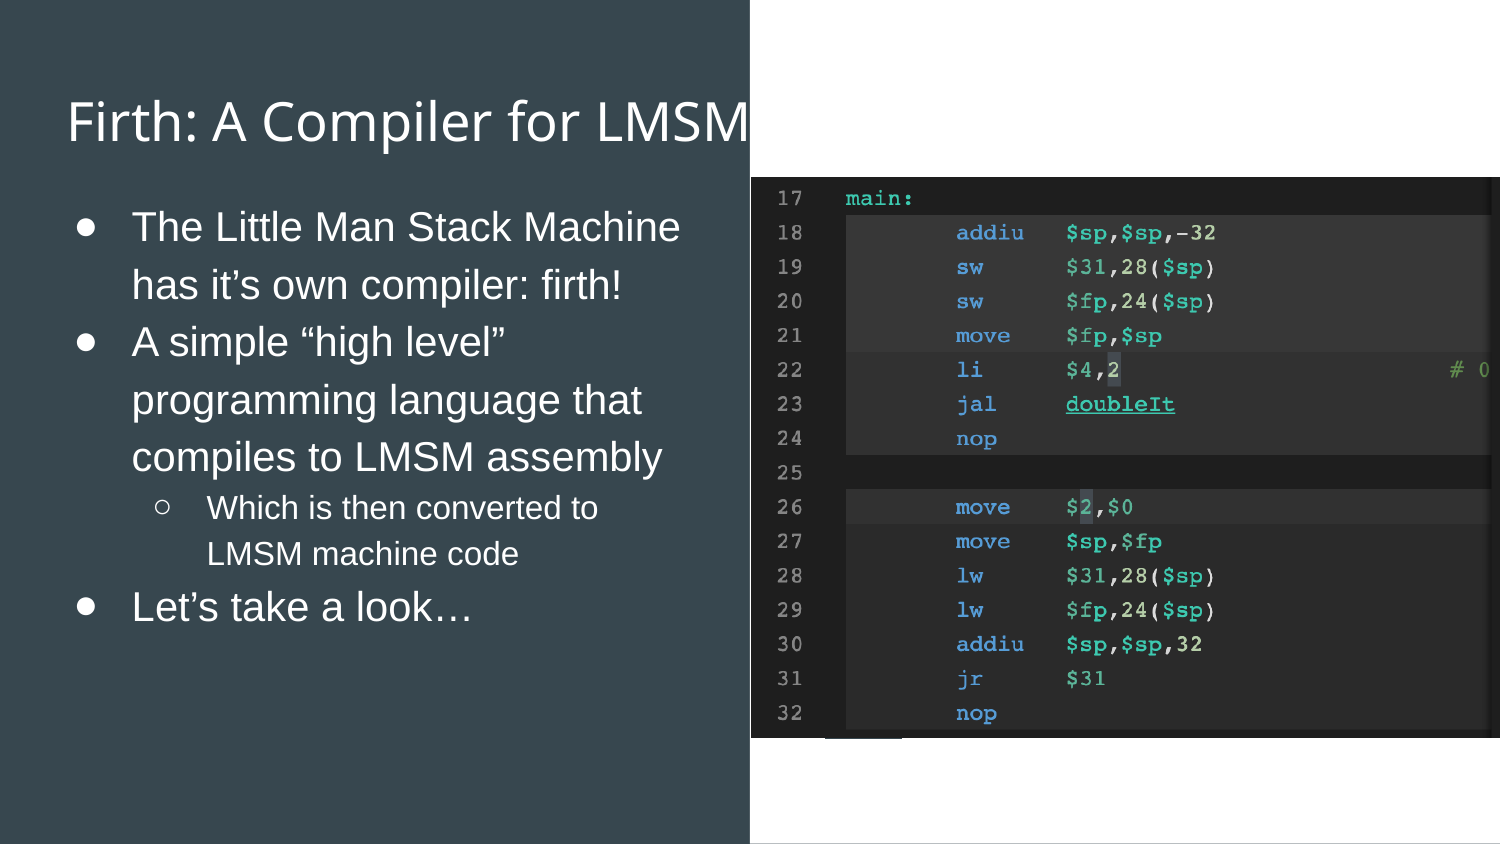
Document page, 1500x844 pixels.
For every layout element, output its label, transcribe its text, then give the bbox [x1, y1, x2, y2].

list The Little Man Stack Machine has it’s own compiler: firth! A simple “high level” programming language that compiles to LMSM assembly Which is then converted to LMSM machine code Let’s take a look… [41, 177, 707, 739]
text_box Firth: A Compiler for LMSM [51, 71, 957, 178]
picture [751, 177, 1500, 739]
